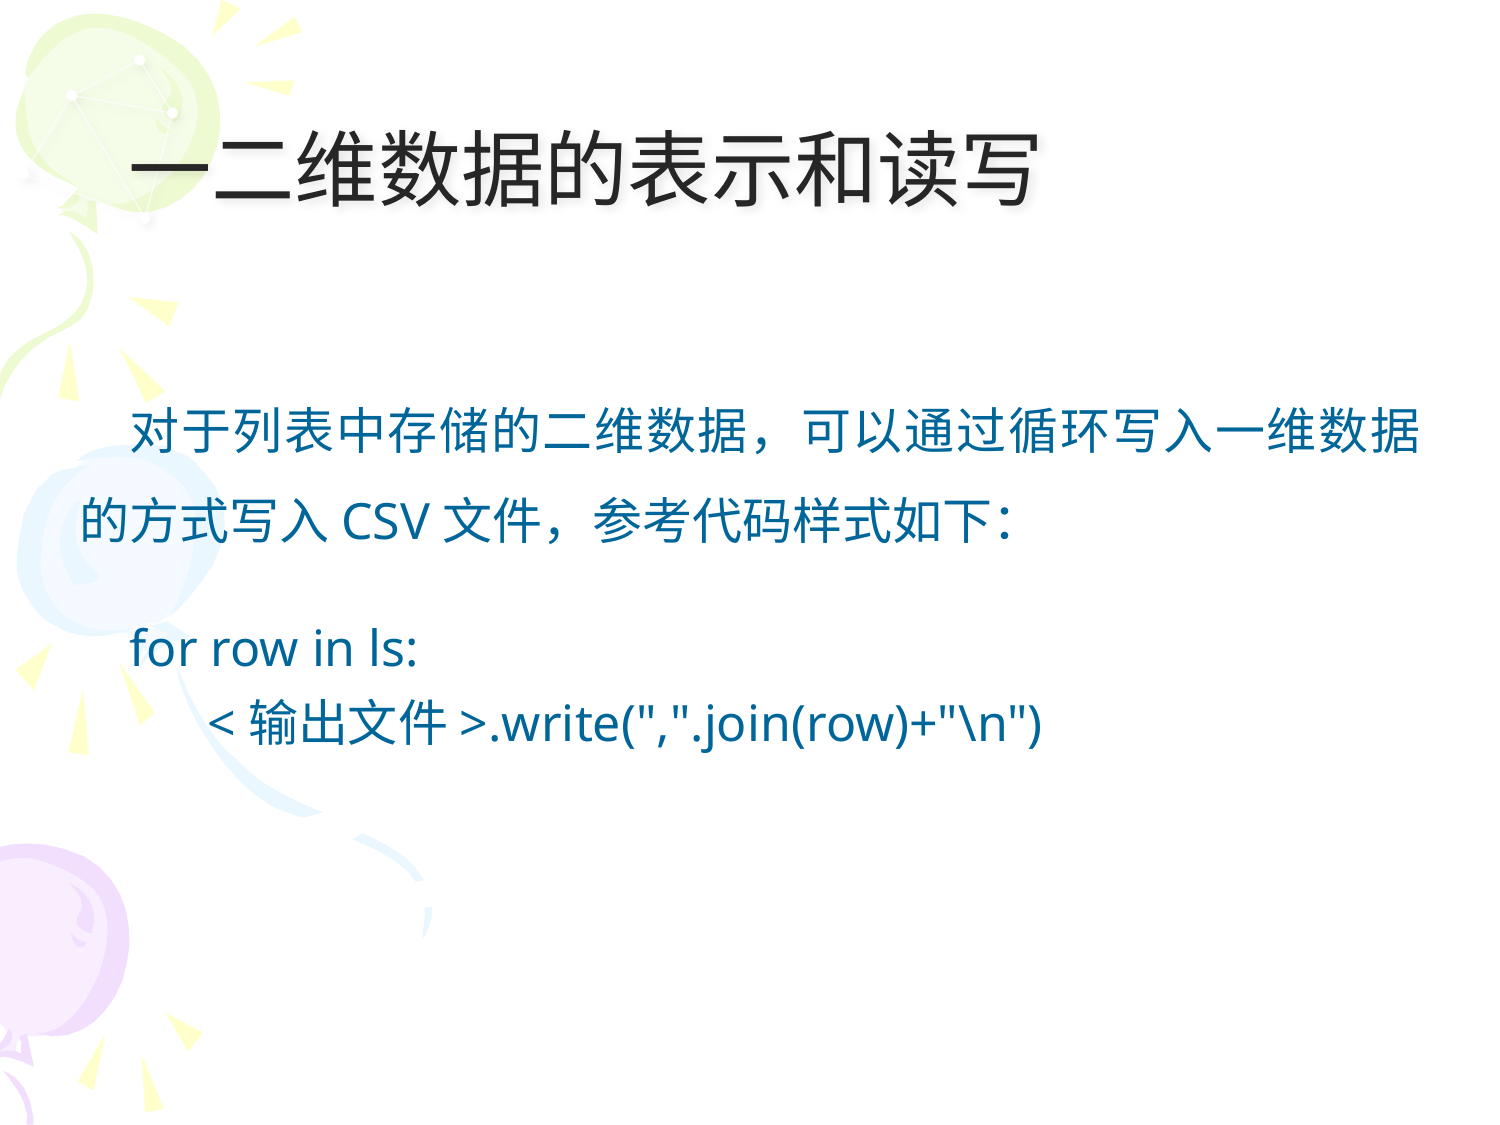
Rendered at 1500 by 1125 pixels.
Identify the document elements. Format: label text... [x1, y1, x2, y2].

text_box 一二维数据的表示和读写 [215, 109, 1060, 225]
text_box 对于列表中存储的二维数据，可以通过循环写入一维数据的方式写入CSV文件，参考代码样式如下： for row in ls: <输出文件>.write(",".join(row)+"\n") [64, 361, 1436, 759]
picture [8, 39, 211, 242]
